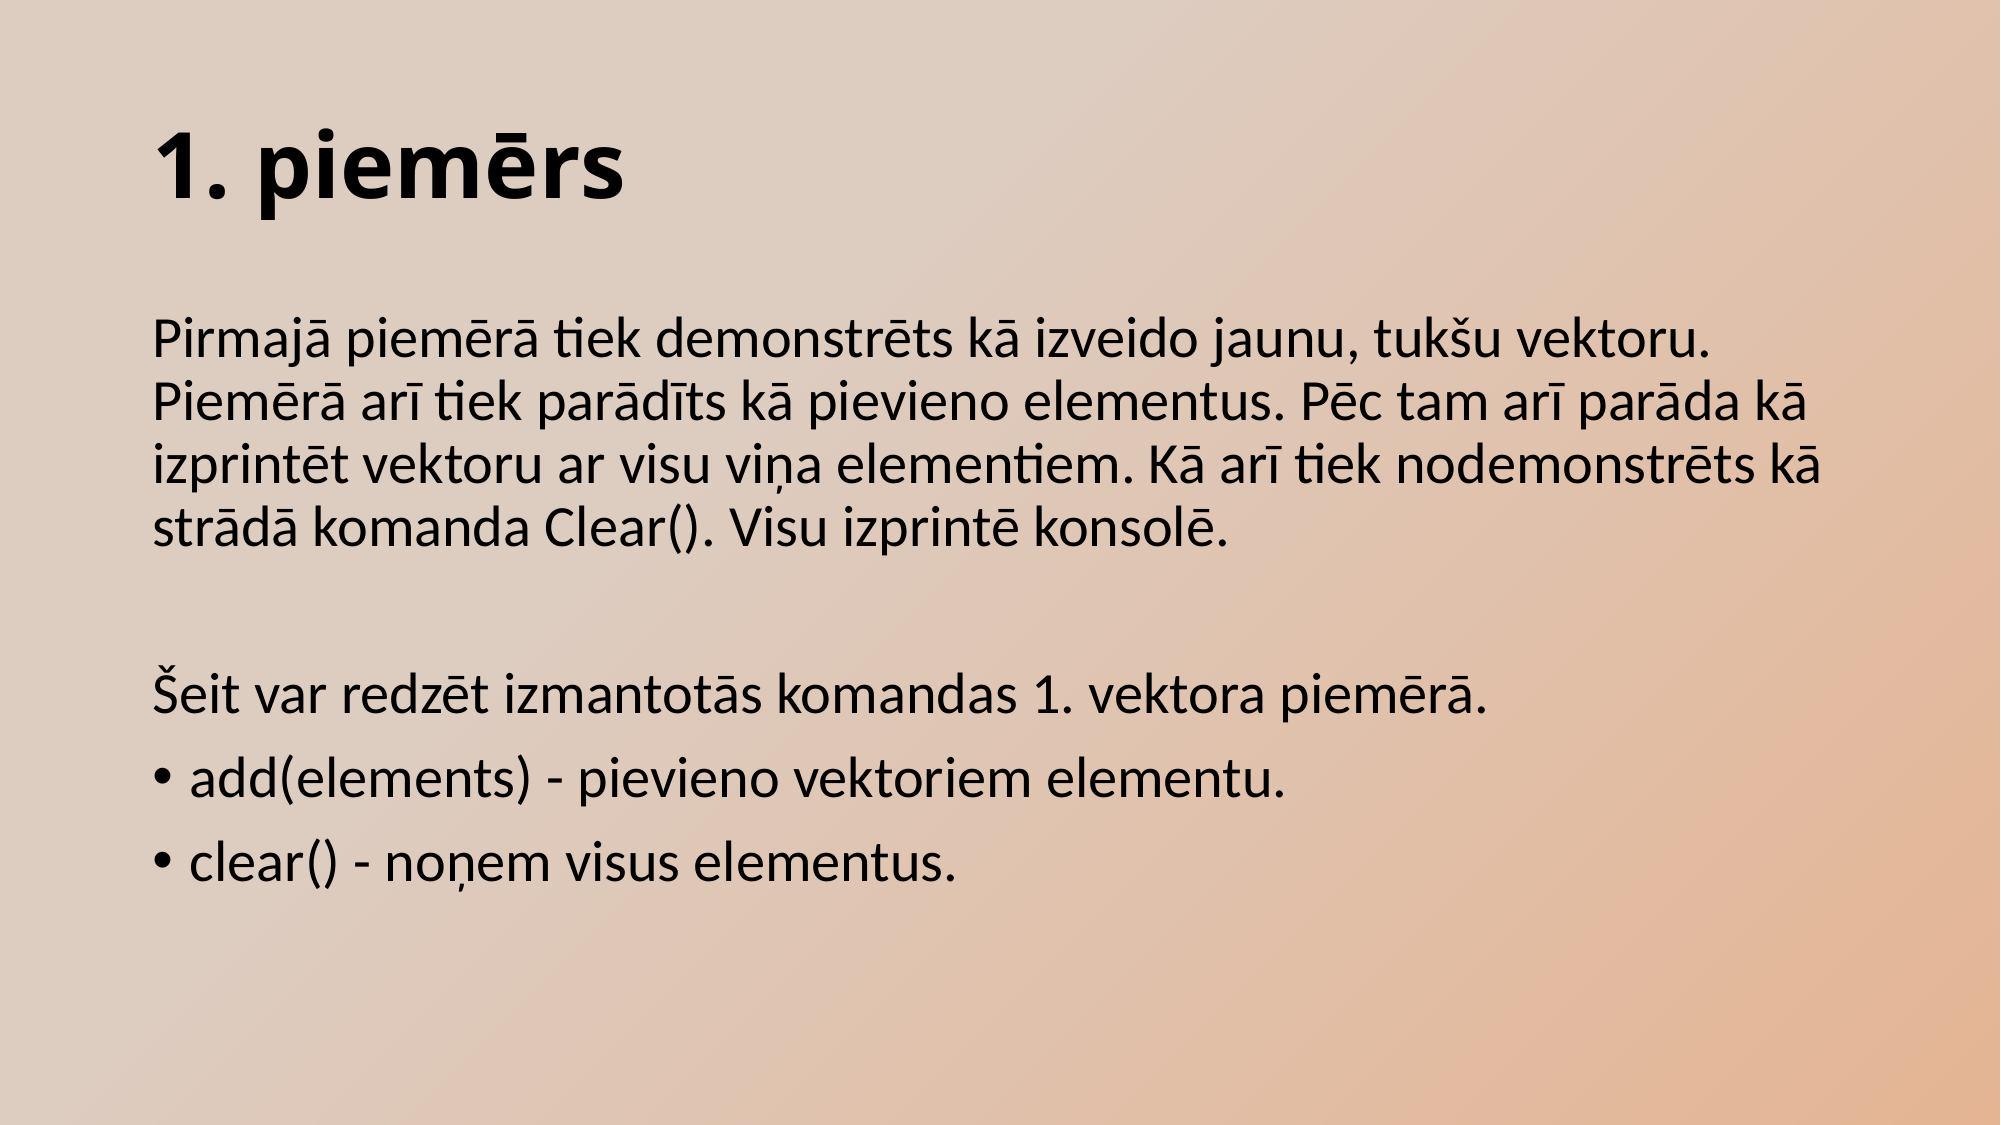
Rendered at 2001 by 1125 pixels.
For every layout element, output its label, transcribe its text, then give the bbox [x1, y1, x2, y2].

title 1. piemērs [137, 59, 1863, 278]
list Pirmajā piemērā tiek demonstrēts kā izveido jaunu, tukšu vektoru. Piemērā arī tiek parādīts kā pievieno elementus. Pēc tam arī parāda kā izprintēt vektoru ar visu viņa elementiem. Kā arī tiek nodemonstrēts kā strādā komanda Clear(). Visu izprintē konsolē. Šeit var redzēt izmantotās komandas 1. vektora piemērā. add(elements) - pievieno vektoriem elementu. clear() - noņem visus elementus. [137, 299, 1863, 1014]
